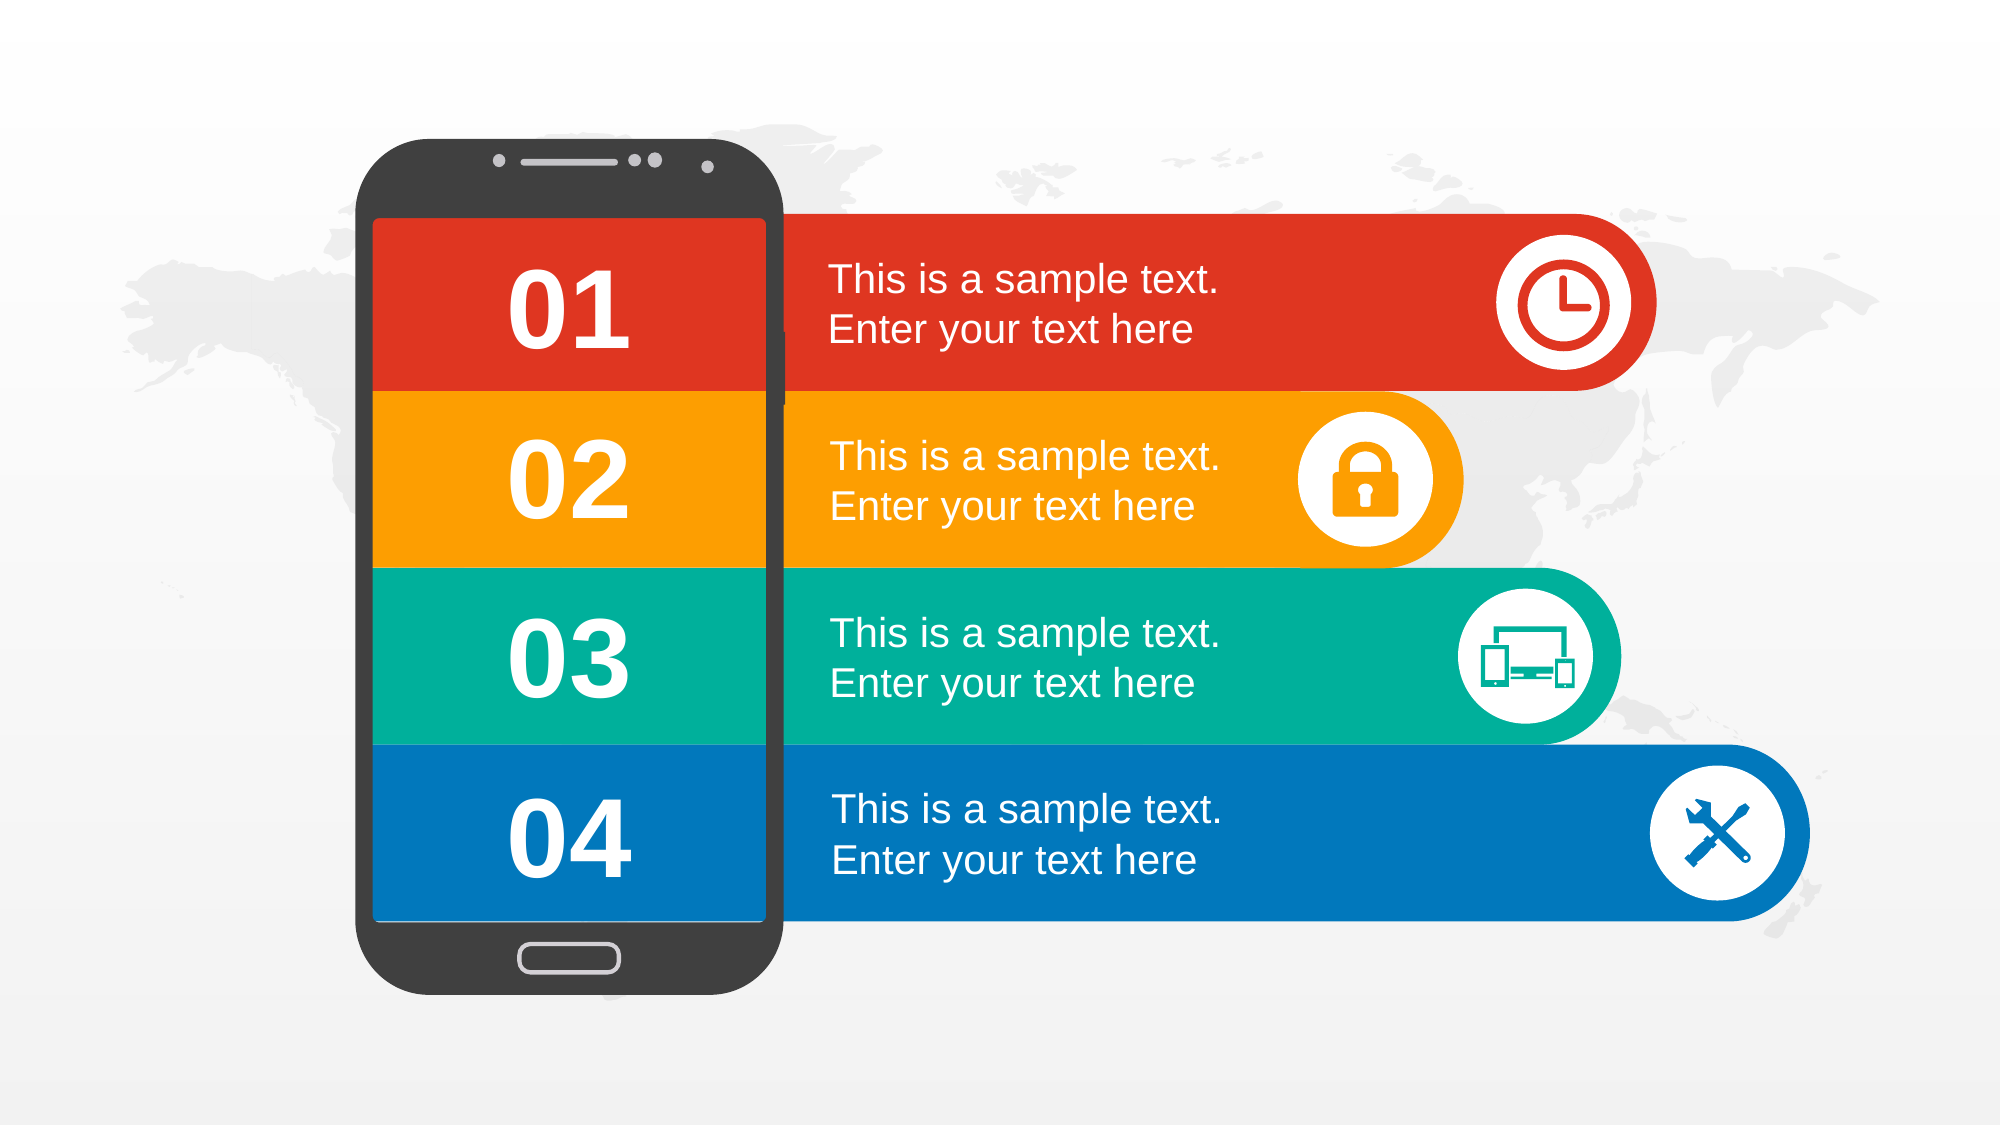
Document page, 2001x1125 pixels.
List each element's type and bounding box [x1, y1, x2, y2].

text_box [355, 138, 786, 995]
text_box [1517, 259, 1610, 352]
text_box [120, 124, 1880, 1001]
text_box [1480, 626, 1575, 689]
